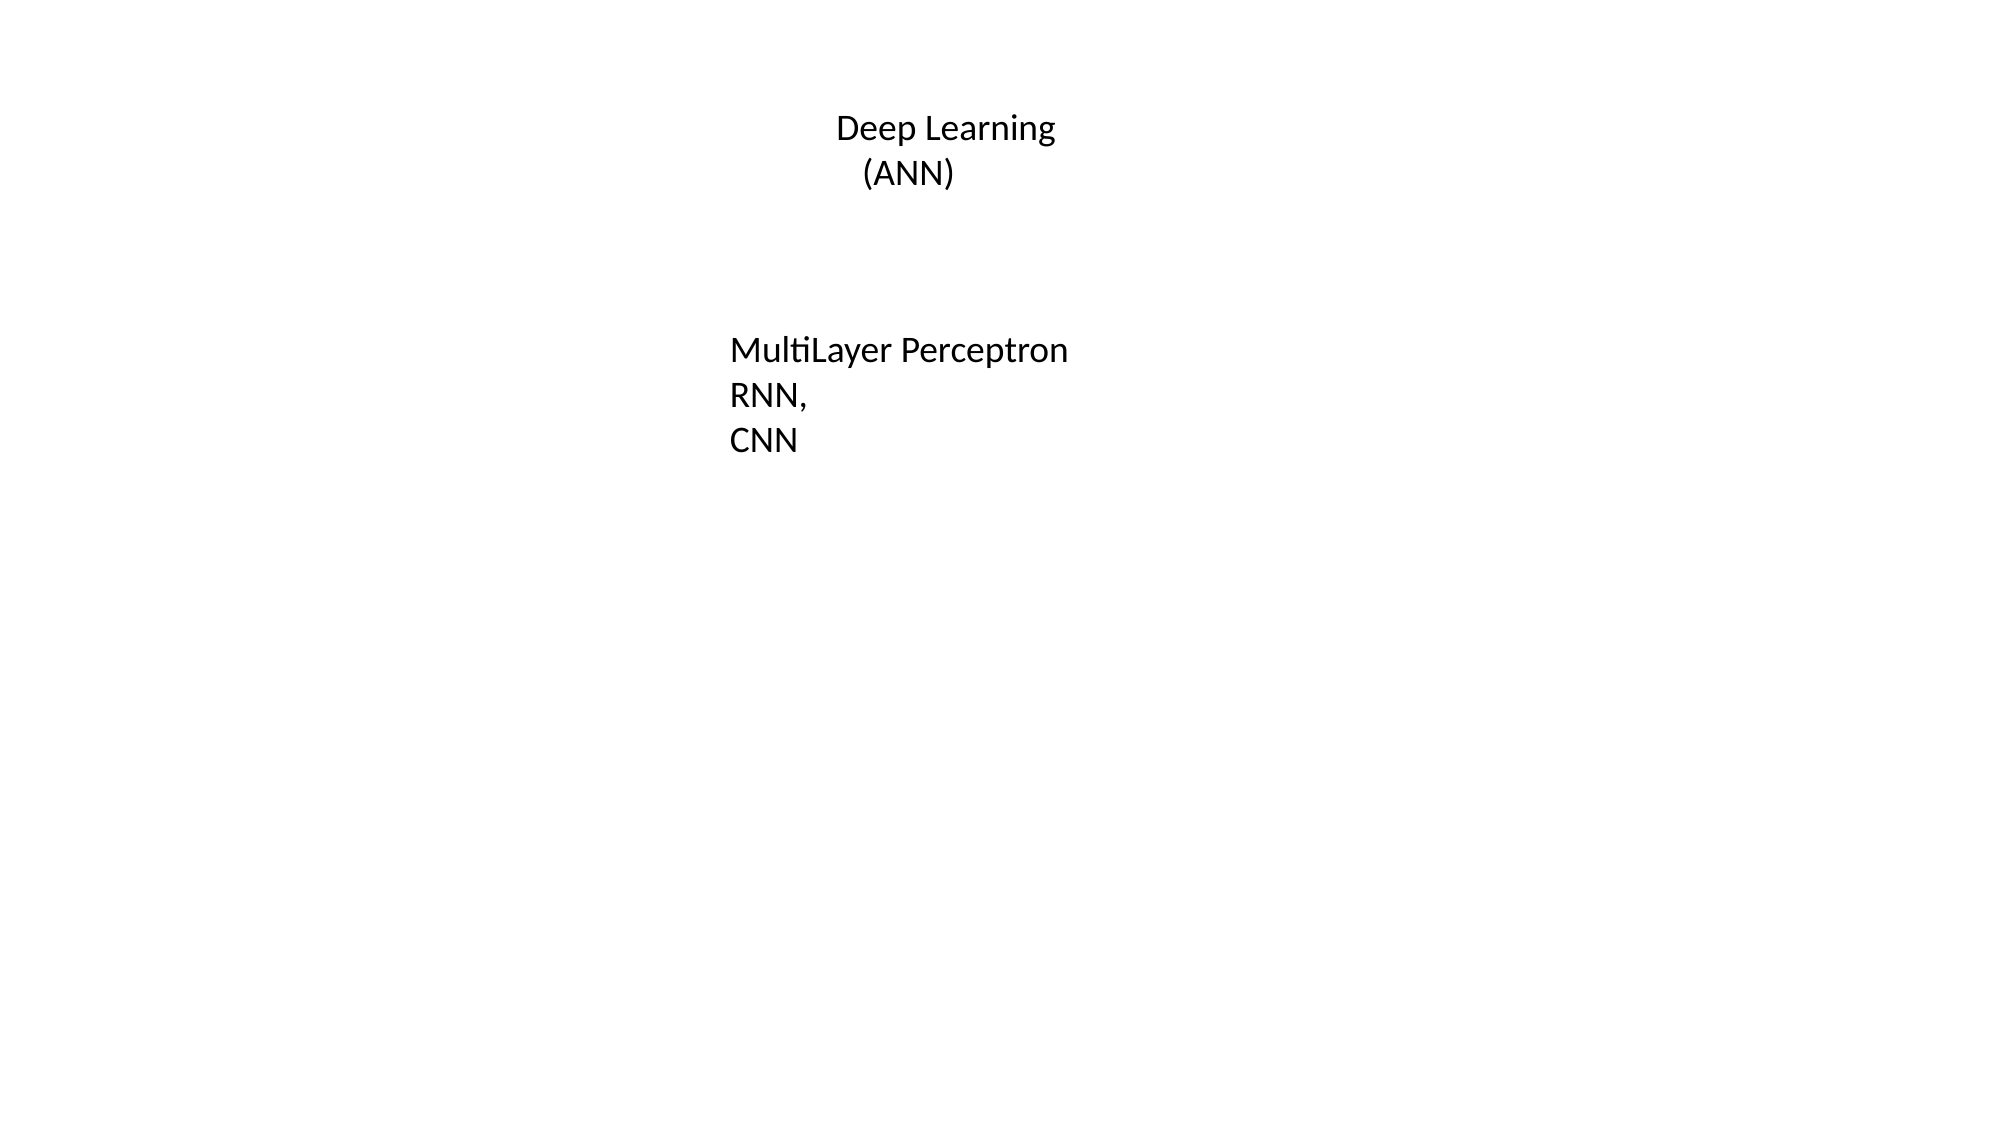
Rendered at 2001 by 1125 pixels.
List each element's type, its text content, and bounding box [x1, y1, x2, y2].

text_box Deep Learning (ANN) [821, 95, 1072, 201]
text_box MultiLayer Perceptron RNN, CNN [715, 317, 1085, 468]
